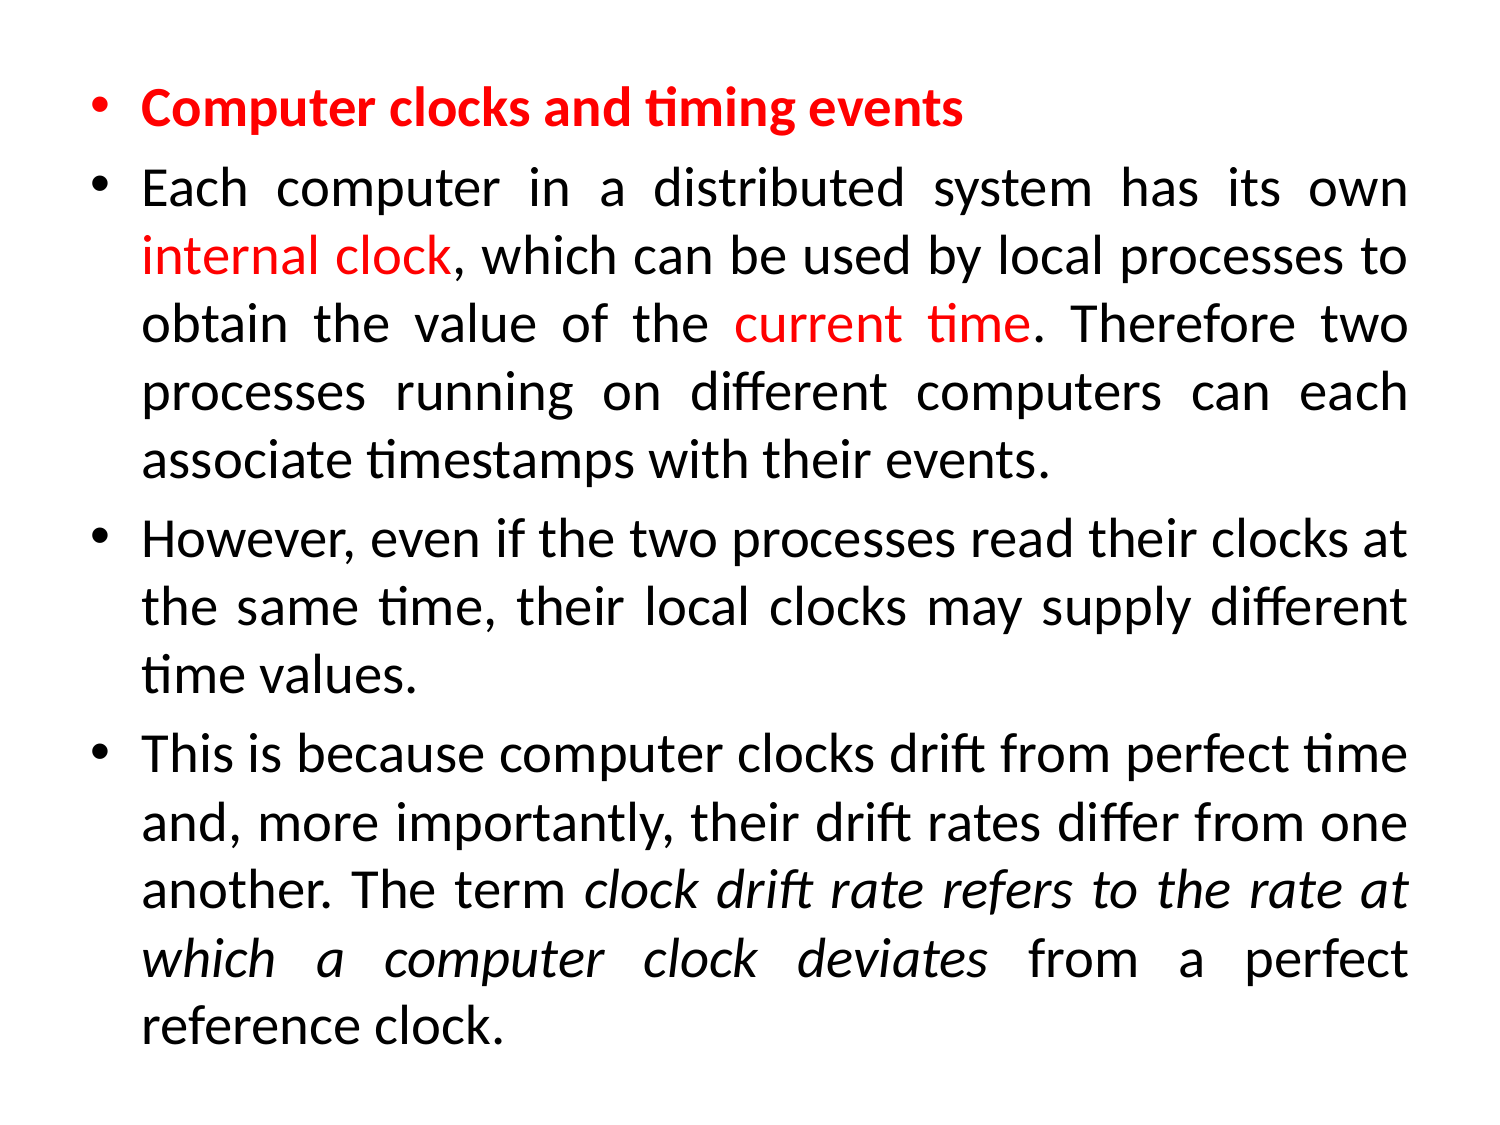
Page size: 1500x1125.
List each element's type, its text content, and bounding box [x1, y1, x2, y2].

list Computer clocks and timing events Each computer in a distributed system has its own internal clock, which can be used by local processes to obtain the value of the current time. Therefore two processes running on different computers can each associate timestamps with their events. However, even if the two processes read their clocks at the same time, their local clocks may supply different time values. This is because computer clocks drift from perfect time and, more importantly, their drift rates differ from one another. The term clock drift rate refers to the rate at which a computer clock deviates from a perfect reference clock. [75, 62, 1425, 1075]
